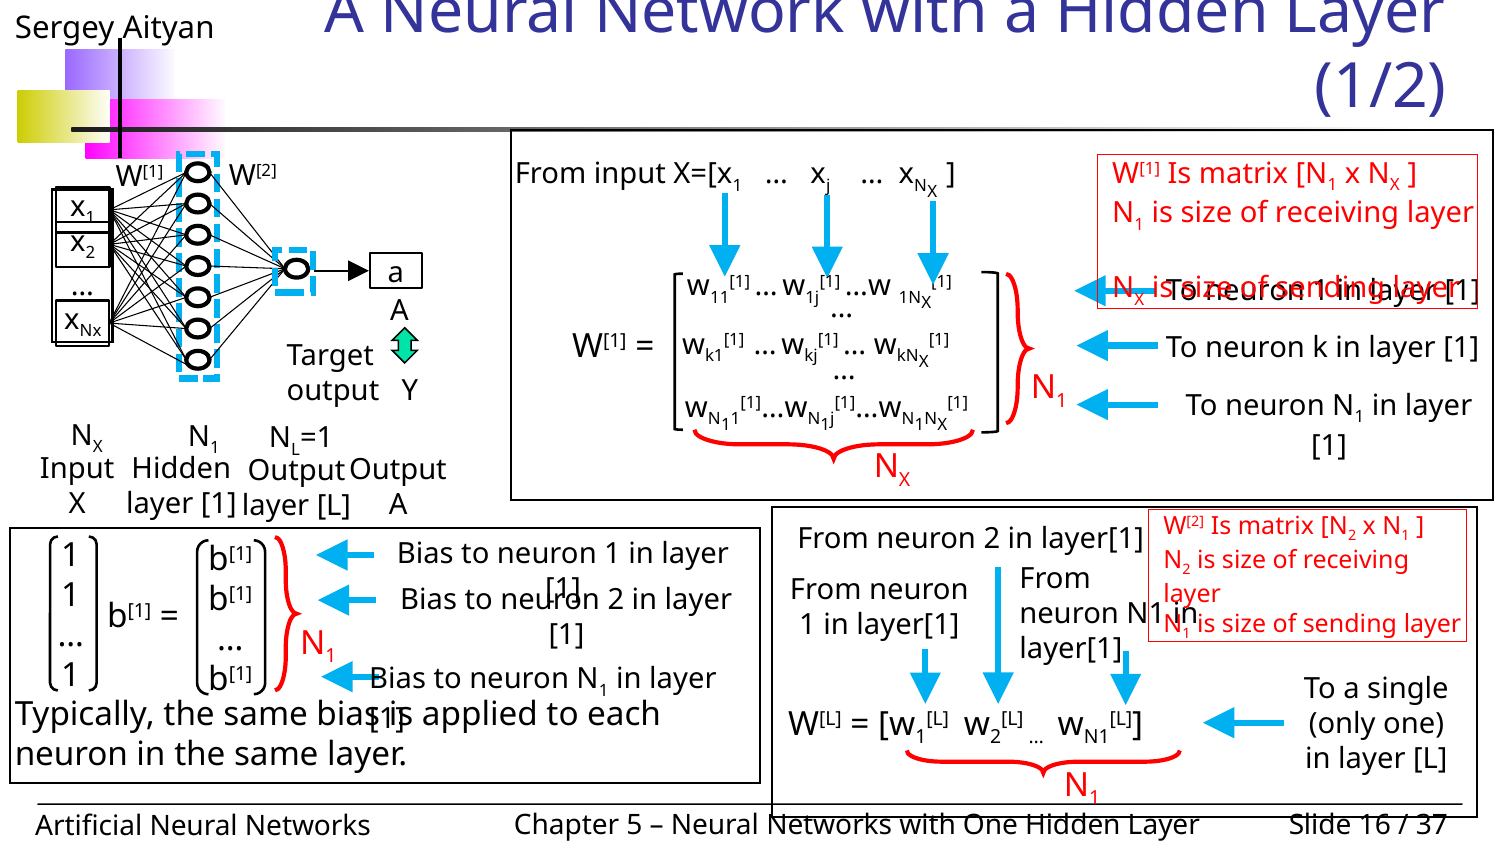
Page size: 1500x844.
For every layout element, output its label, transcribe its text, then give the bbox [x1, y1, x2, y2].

title A Neural Network with a Hidden Layer (1/2) [200, 46, 1462, 128]
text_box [510, 129, 1494, 501]
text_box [771, 509, 1478, 817]
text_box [0, 527, 760, 784]
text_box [34, 153, 454, 523]
